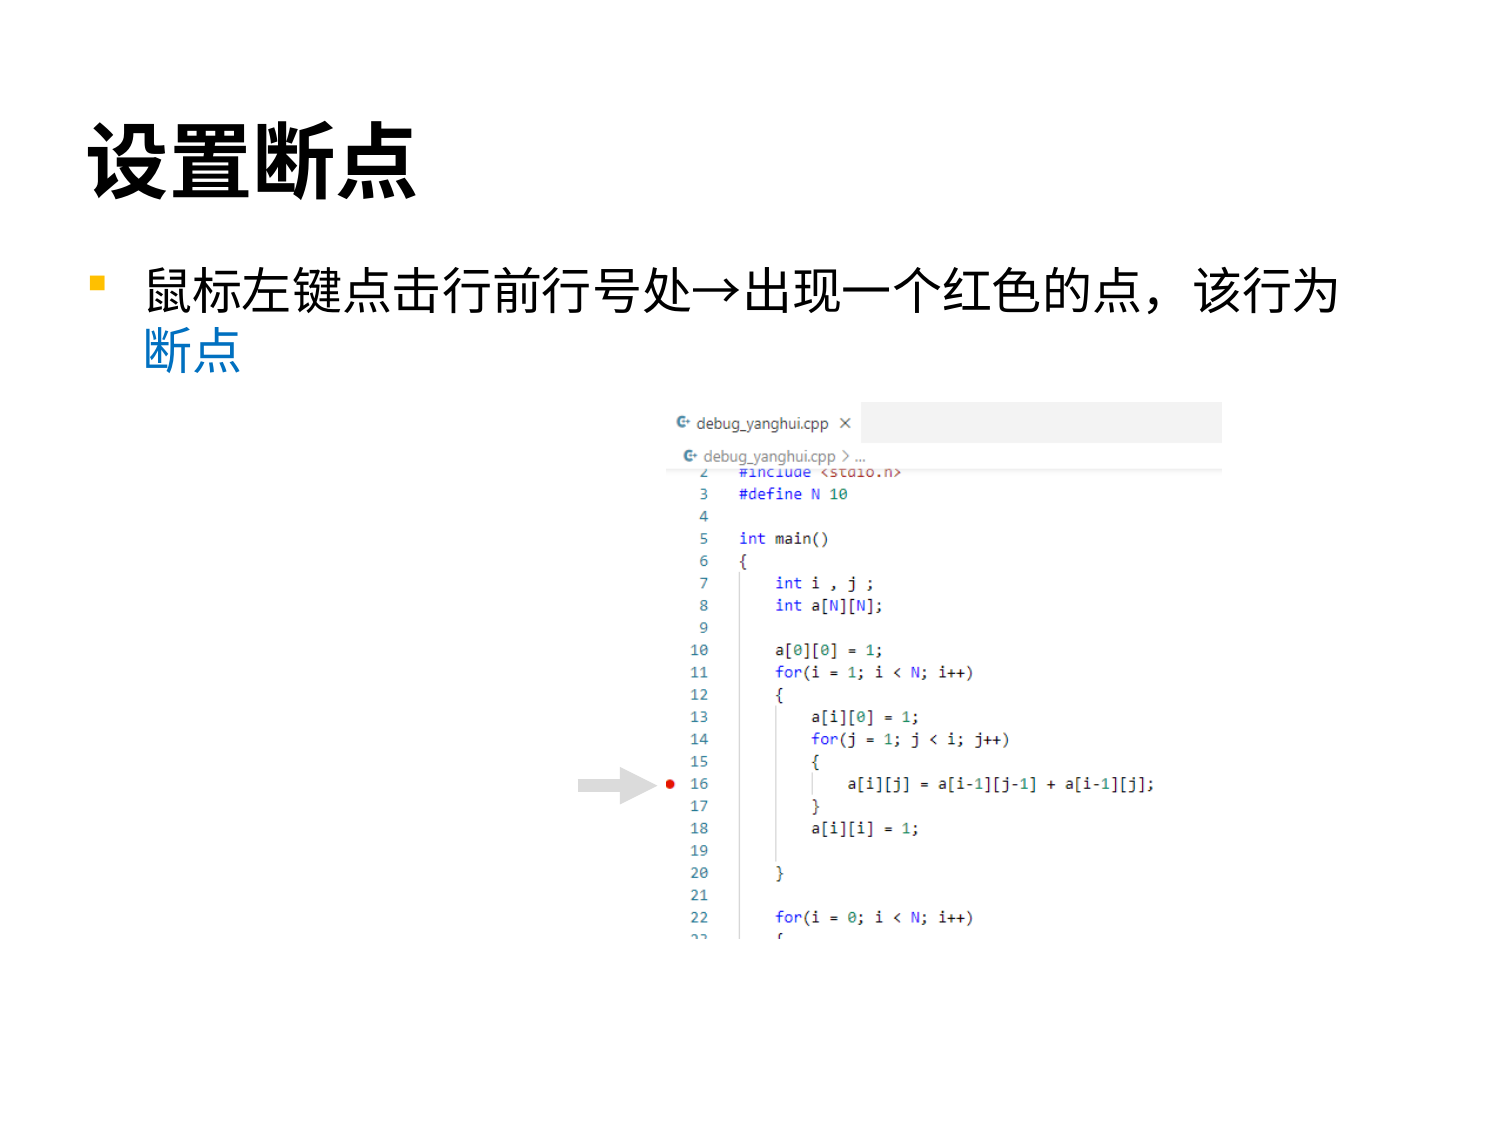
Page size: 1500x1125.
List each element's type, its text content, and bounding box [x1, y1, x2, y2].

list 鼠标左键点击行前行号处→出现一个红色的点，该行为断点 [70, 251, 1388, 1034]
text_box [577, 402, 1222, 939]
title 设置断点 [70, 70, 1421, 219]
